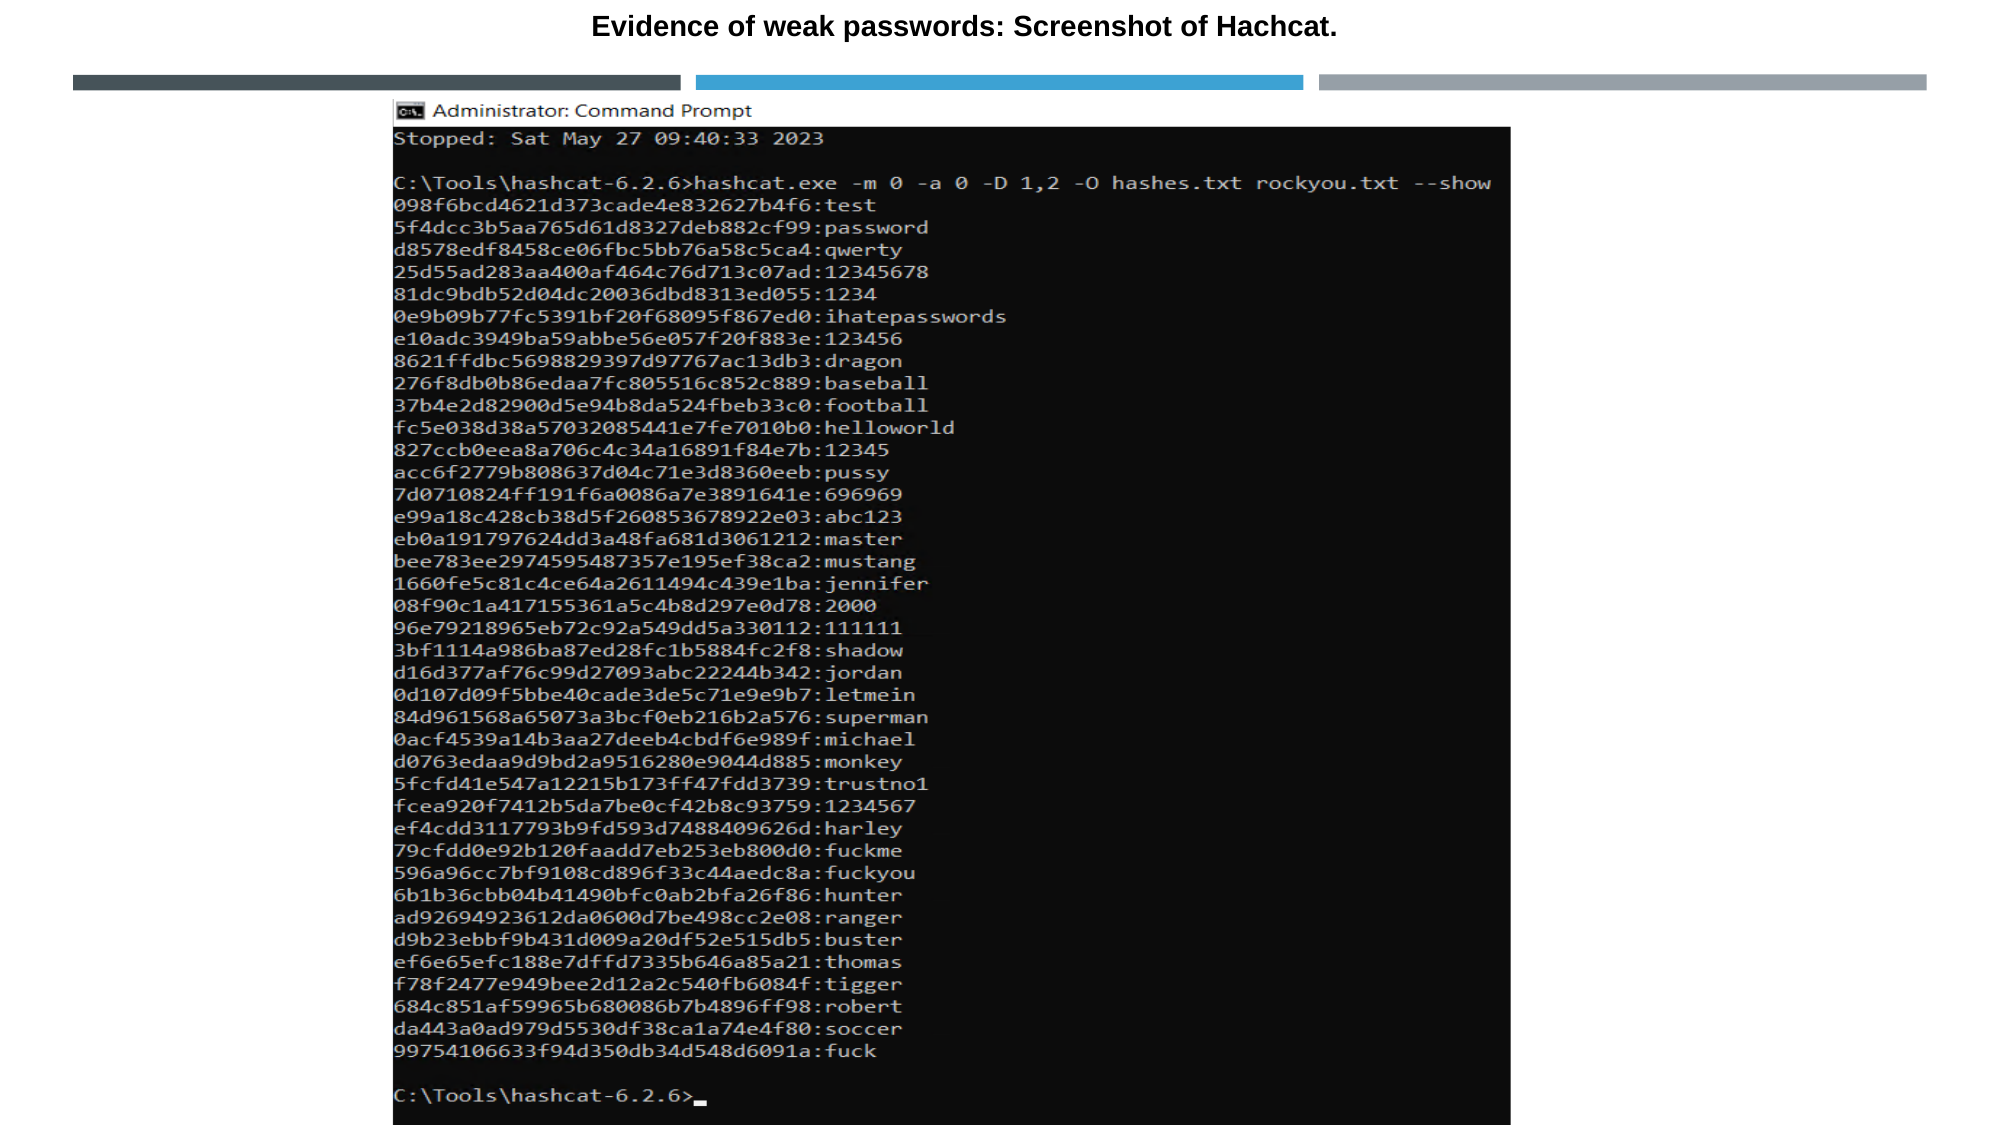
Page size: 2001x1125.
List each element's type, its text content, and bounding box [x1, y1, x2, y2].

picture [392, 99, 1511, 1125]
text_box Evidence of weak passwords: Screenshot of Hachcat. [576, 0, 1432, 98]
